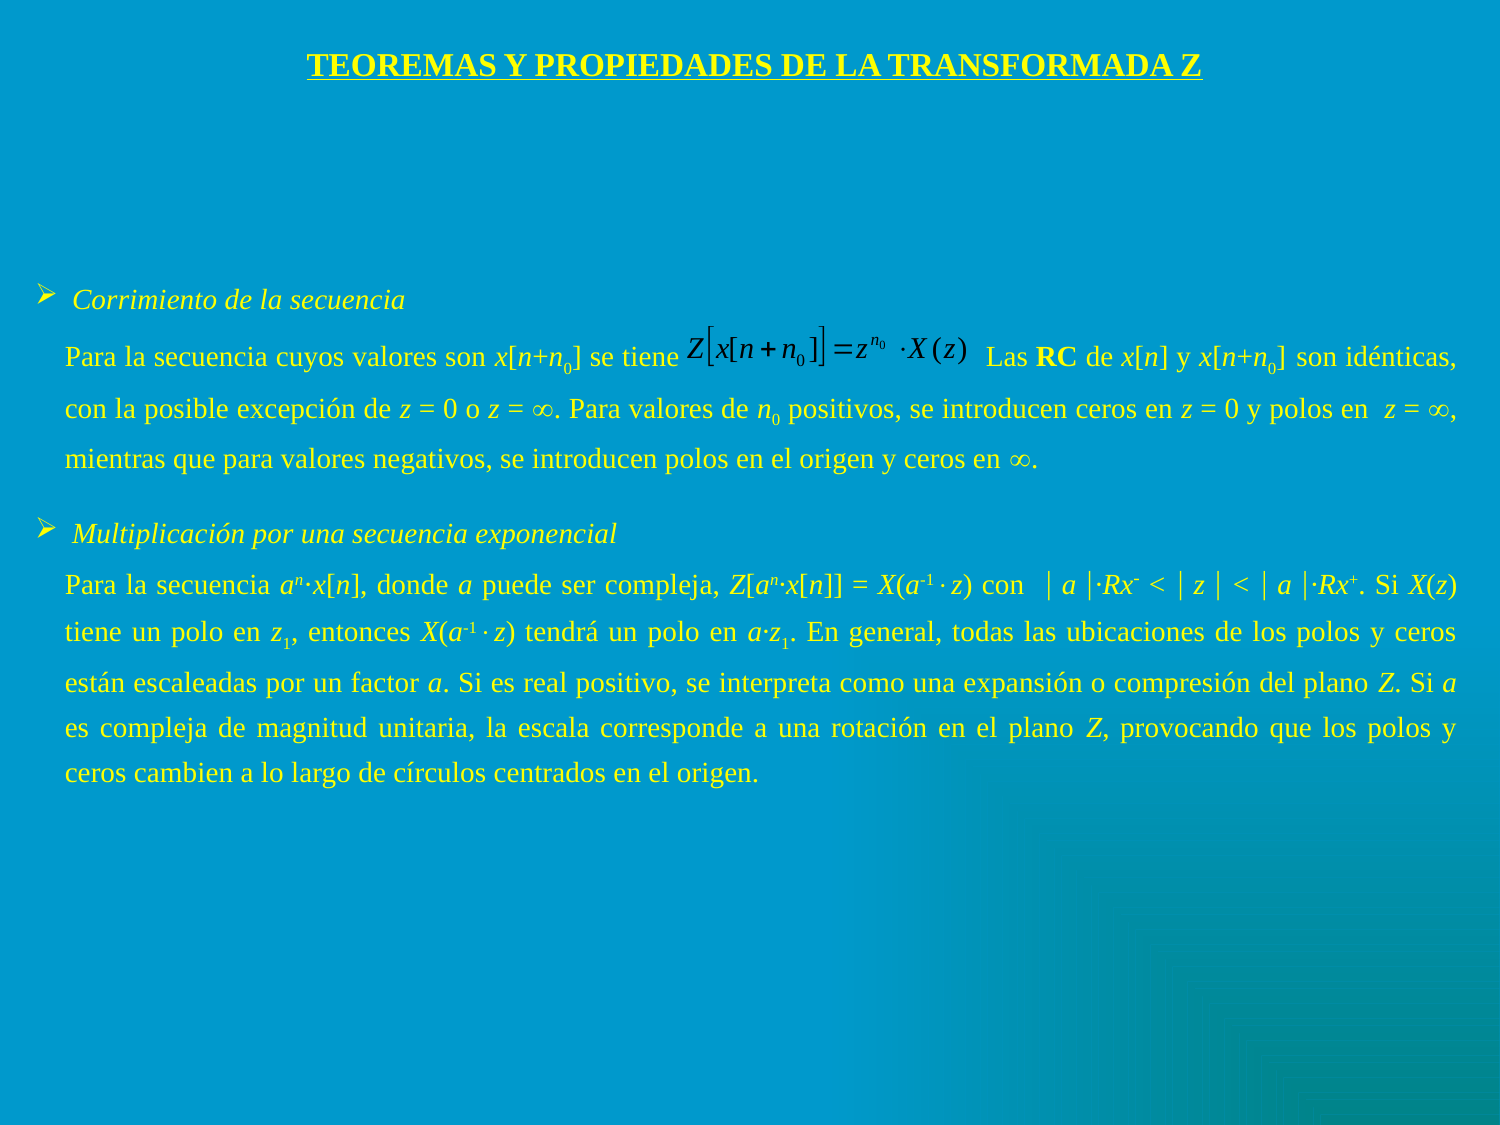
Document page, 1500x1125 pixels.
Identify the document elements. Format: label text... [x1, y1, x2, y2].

text_box Multiplicación por una secuencia exponencial Para la secuencia an·x[n], donde a puede ser compleja, Z[an∙x[n]] = X(a-1z) con  a ∙Rx- <  z  <  a ∙Rx+. Si X(z) tiene un polo en z1, entonces X(a-1z) tendrá un polo en a∙z1. En general, todas las ubicaciones de los polos y ceros están escaleadas por un factor a. Si es real positivo, se interpreta como una expansión o compresión del plano Z. Si a es compleja de magnitud unitaria, la escala corresponde a una rotación en el plano Z, provocando que los polos y ceros cambien a lo largo de círculos centrados en el origen. [35, 503, 1458, 785]
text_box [34, 269, 1458, 483]
text_box TEOREMAS Y PROPIEDADES DE LA TRANSFORMADA Z [25, 37, 1473, 87]
